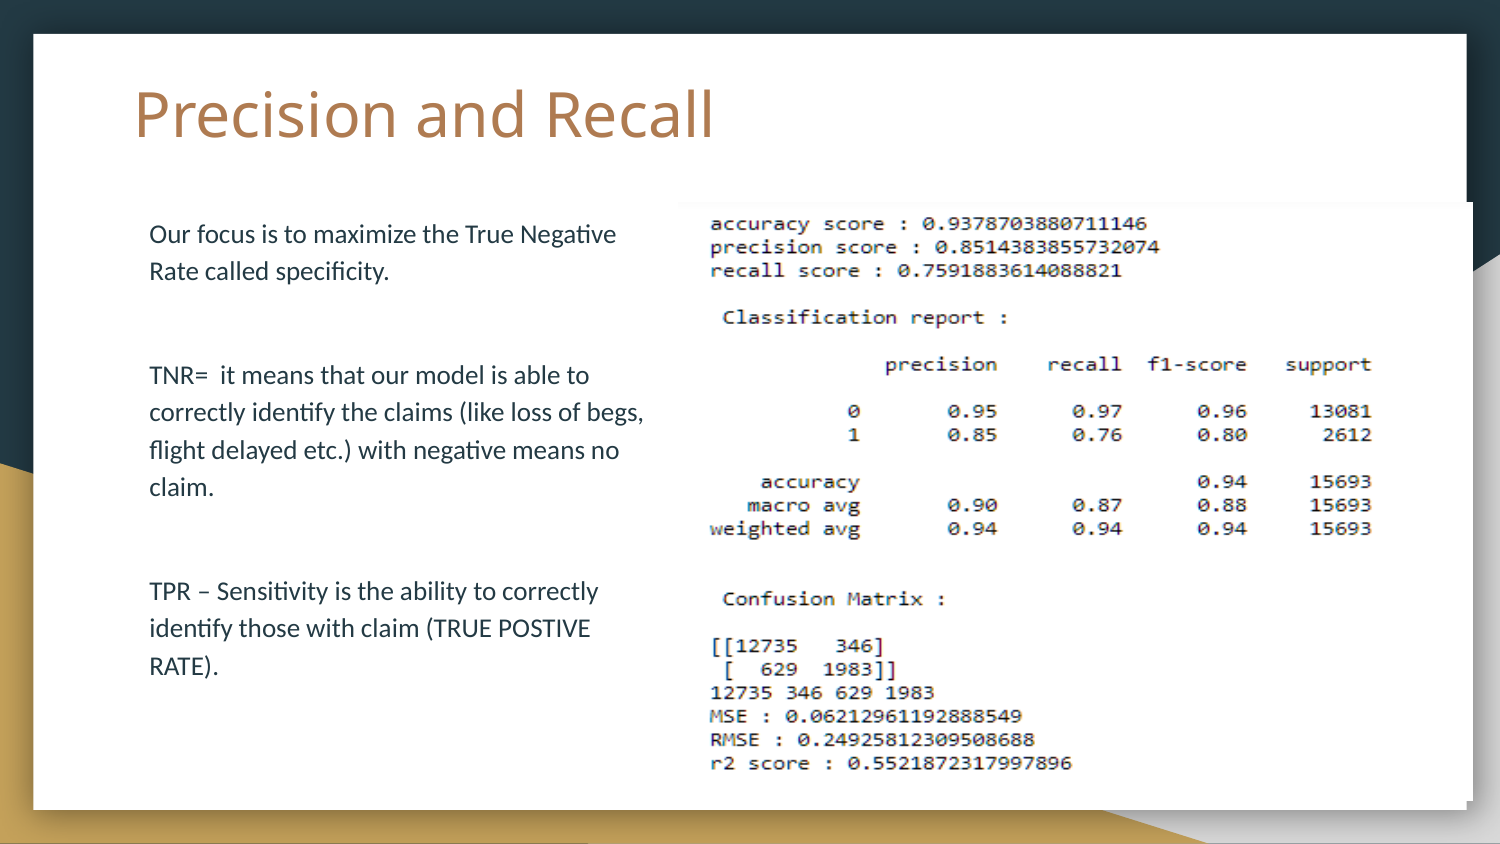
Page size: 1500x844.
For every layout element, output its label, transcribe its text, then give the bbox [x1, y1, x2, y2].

list Our focus is to maximize the True Negative Rate called specificity. TNR= it means that our model is able to correctly identify the claims (like loss of begs, flight delayed etc.) with negative means no claim. TPR – Sensitivity is the ability to correctly identify those with claim (TRUE POSTIVE RATE). [134, 196, 675, 770]
picture [677, 202, 1473, 802]
title Precision and Recall [118, 60, 1296, 130]
